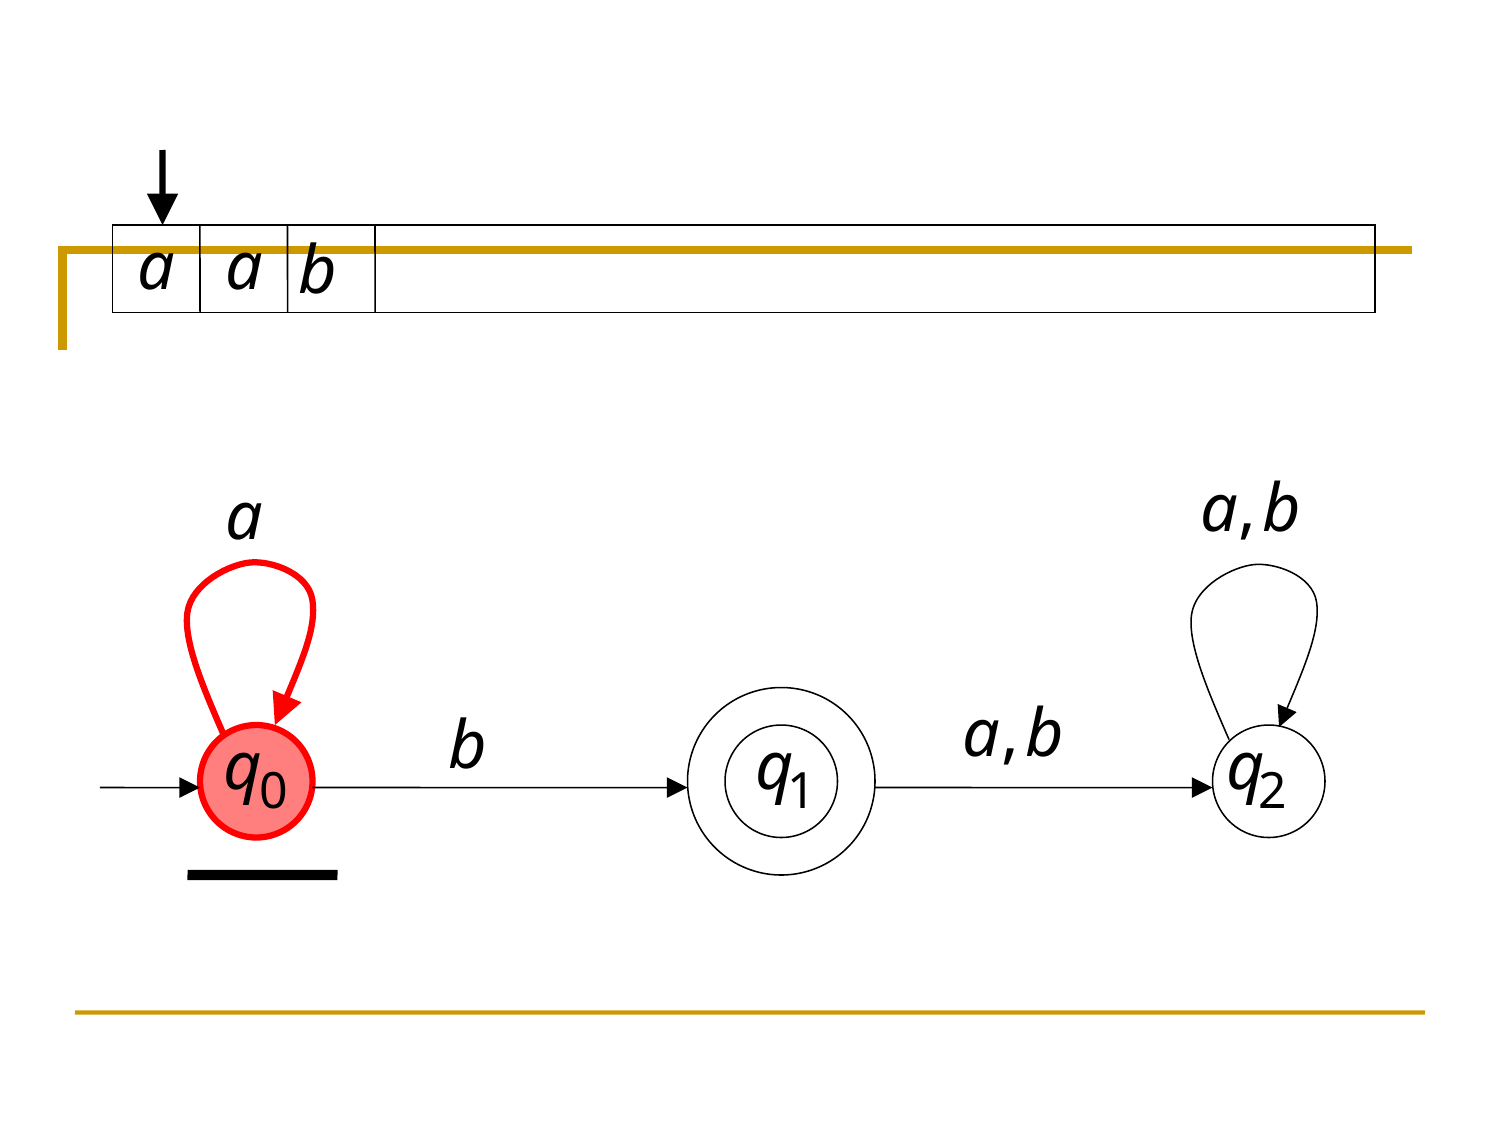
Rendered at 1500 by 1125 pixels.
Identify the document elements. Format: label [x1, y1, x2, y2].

text_box [112, 224, 287, 313]
text_box [186, 562, 314, 736]
text_box [874, 777, 1213, 798]
text_box [1190, 564, 1318, 736]
text_box [376, 224, 1375, 313]
text_box [1212, 751, 1221, 811]
text_box [687, 687, 876, 876]
text_box [312, 777, 688, 798]
text_box [449, 712, 496, 776]
text_box [99, 777, 200, 798]
text_box [240, 726, 289, 735]
text_box [137, 249, 182, 296]
text_box [224, 737, 294, 815]
text_box [224, 249, 269, 296]
text_box [288, 224, 375, 313]
text_box [224, 499, 269, 546]
text_box [1232, 726, 1326, 838]
text_box [1199, 474, 1311, 548]
text_box [1226, 737, 1292, 815]
text_box [299, 237, 346, 301]
text_box [152, 149, 173, 225]
text_box [755, 737, 813, 815]
text_box [962, 699, 1073, 773]
text_box [200, 735, 313, 838]
